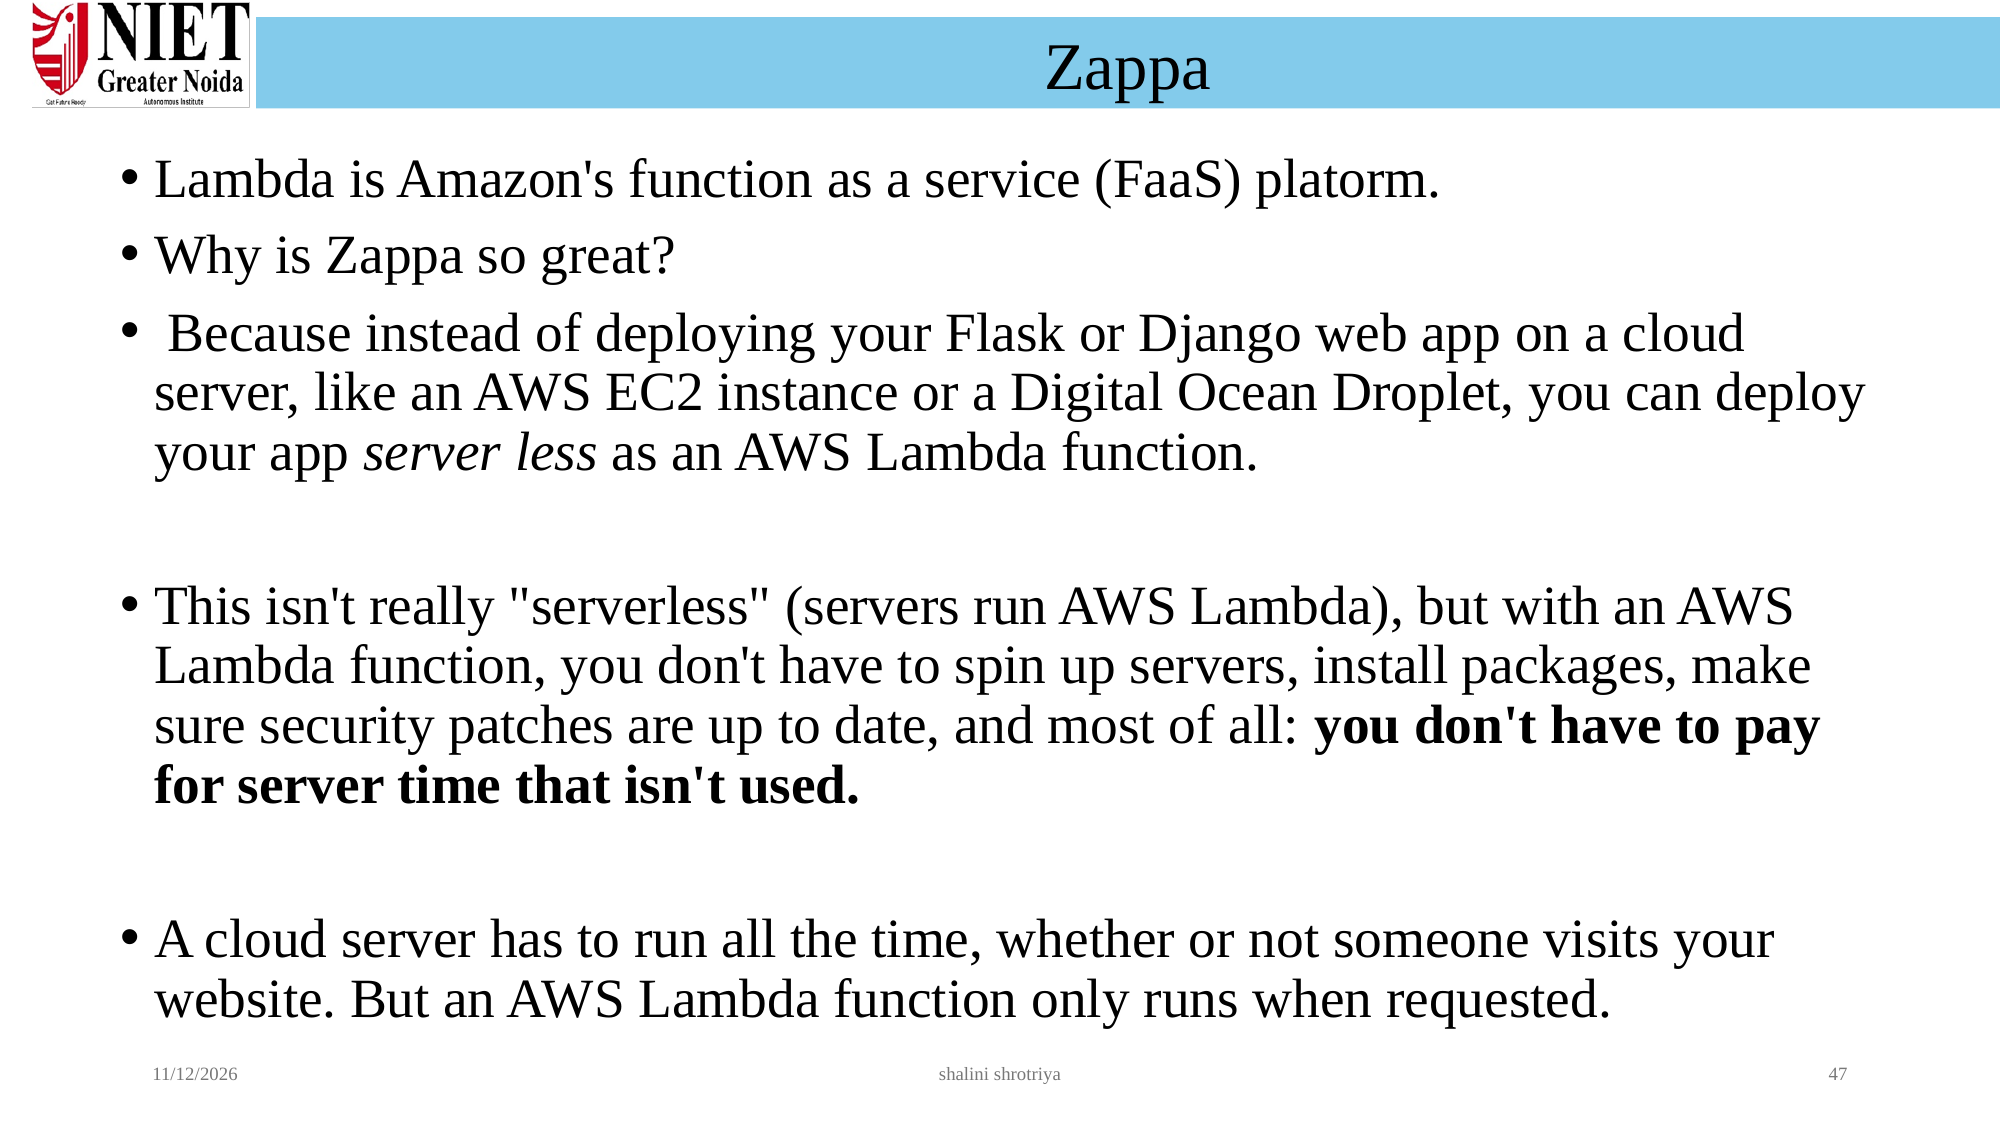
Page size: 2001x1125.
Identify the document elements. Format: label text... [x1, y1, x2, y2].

list Lambda is Amazon's function as a service (FaaS) platorm. Why is Zappa so great? Because instead of deploying your Flask or Django web app on a cloud server, like an AWS EC2 instance or a Digital Ocean Droplet, you can deploy your app server less as an AWS Lambda function. This isn't really "serverless" (servers run AWS Lambda), but with an AWS Lambda function, you don't have to spin up servers, install packages, make sure security patches are up to date, and most of all: you don't have to pay for server time that isn't used. A cloud server has to run all the time, whether or not someone visits your website. But an AWS Lambda function only runs when requested. [109, 143, 1907, 1041]
text_box Zappa [256, 17, 2000, 109]
slide_number 47 [1412, 1042, 1863, 1103]
footer shalini shrotriya [662, 1042, 1338, 1103]
picture [30, 0, 251, 109]
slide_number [137, 1042, 588, 1103]
